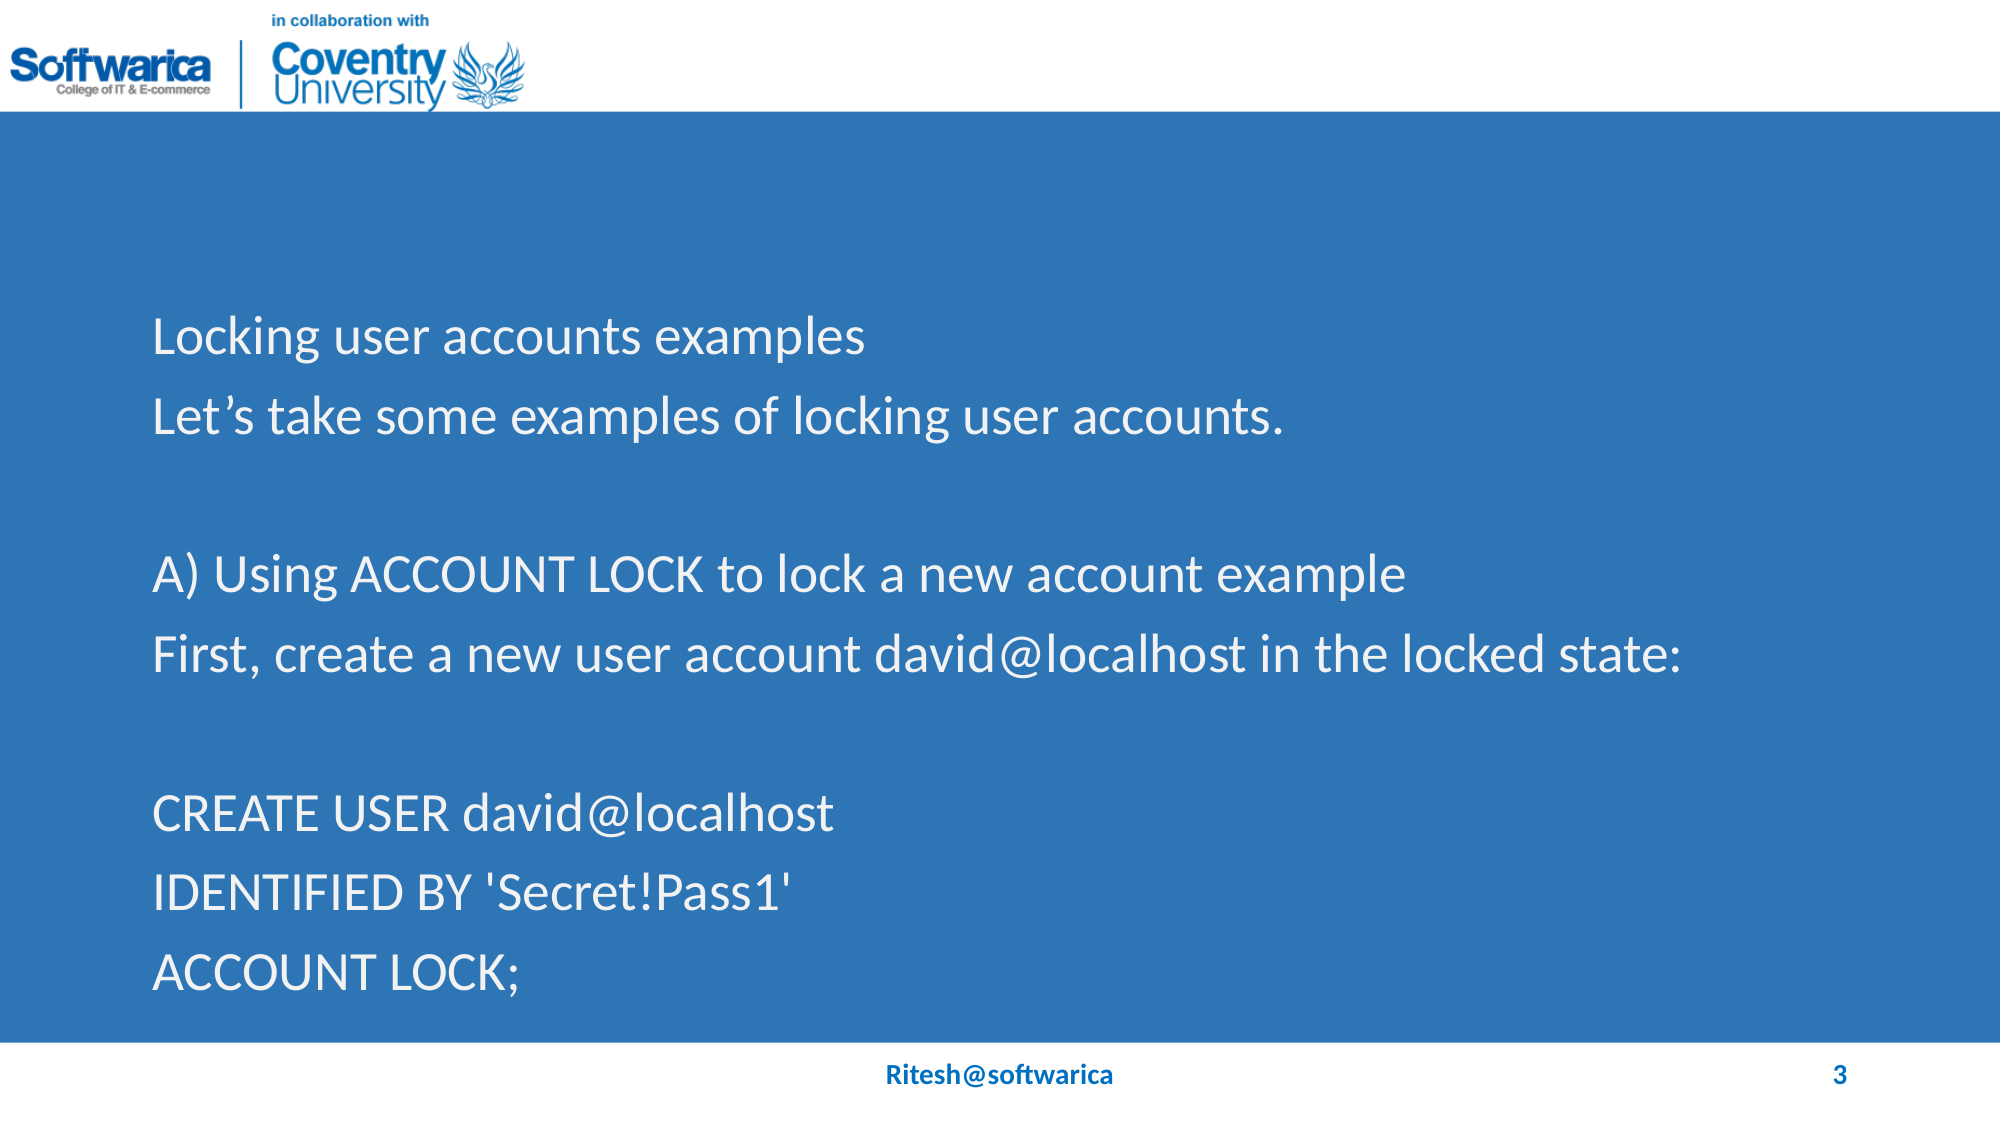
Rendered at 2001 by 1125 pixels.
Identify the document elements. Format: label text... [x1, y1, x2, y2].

footer Ritesh@softwarica [662, 1042, 1338, 1103]
slide_number 3 [1412, 1042, 1863, 1103]
list Locking user accounts examples Let’s take some examples of locking user accounts. A) Using ACCOUNT LOCK to lock a new account example First, create a new user account david@localhost in the locked state: CREATE USER david@localhost IDENTIFIED BY 'Secret!Pass1' ACCOUNT LOCK; [137, 299, 1863, 1014]
picture [10, 14, 525, 112]
